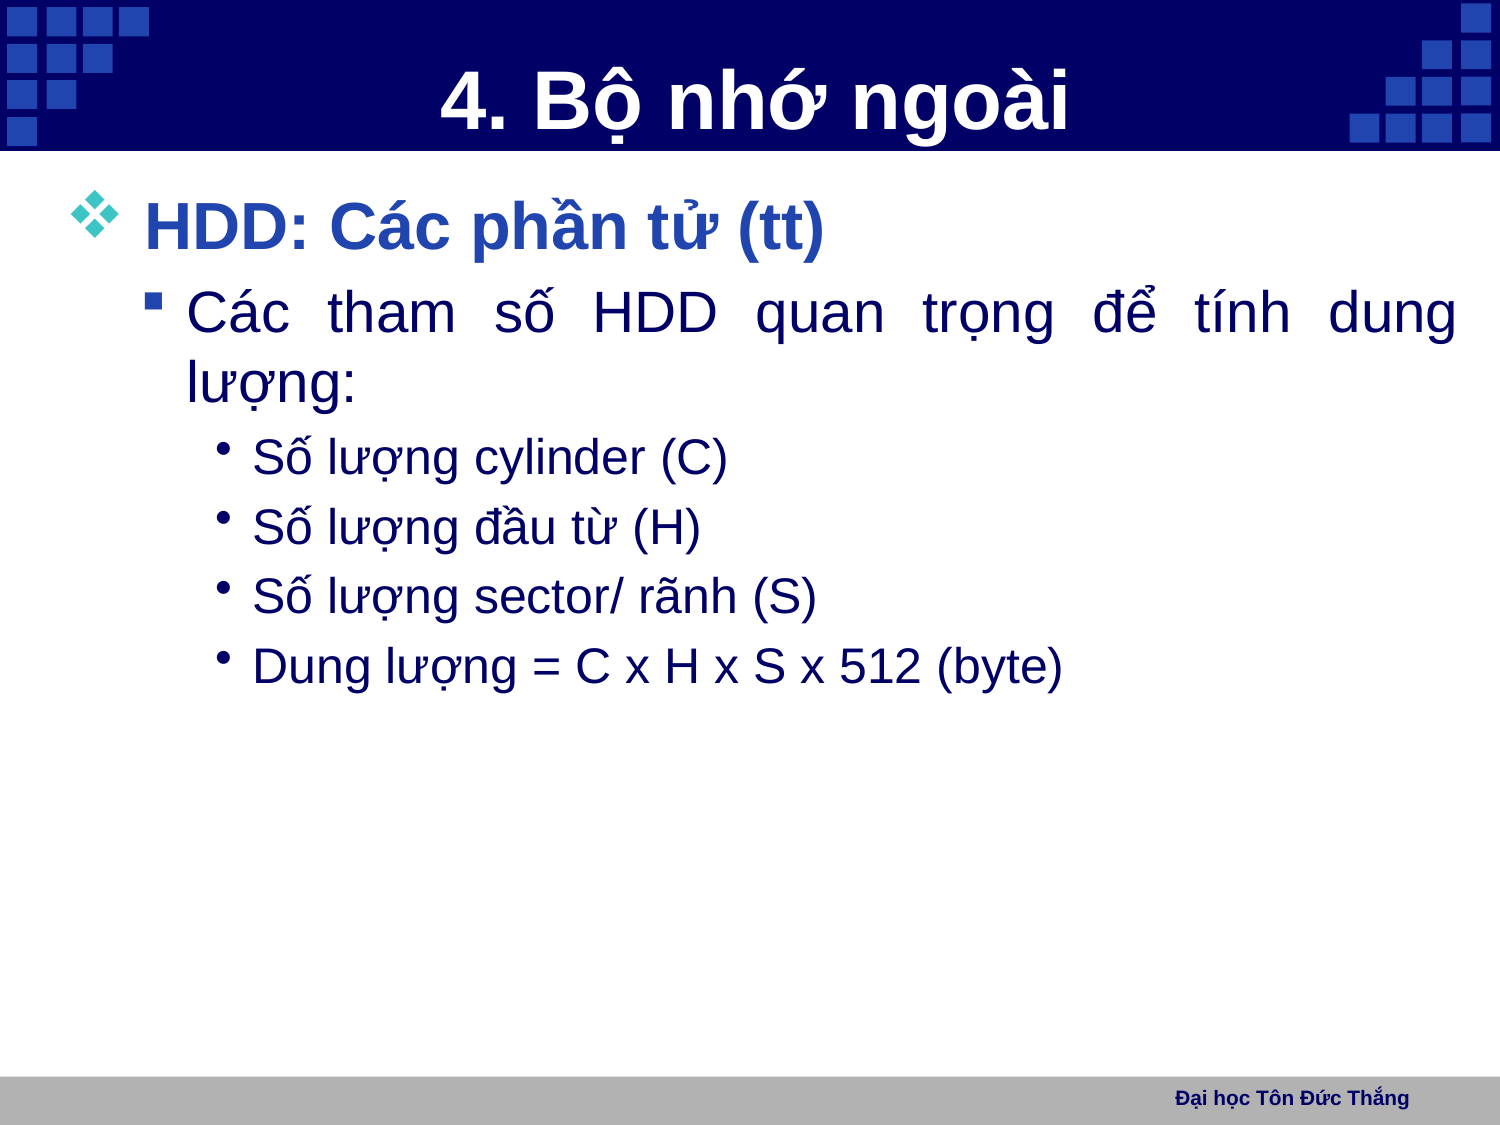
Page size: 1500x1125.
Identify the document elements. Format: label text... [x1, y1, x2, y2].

list HDD: Các phần tử (tt) Các tham số HDD quan trọng để tính dung lượng: Số lượng cylinder (C) Số lượng đầu từ (H) Số lượng sector/ rãnh (S) Dung lượng = C x H x S x 512 (byte) [49, 174, 1476, 1063]
title 4. Bộ nhớ ngoài [37, 49, 1476, 143]
footer Đại học Tôn Đức Thắng [1087, 1077, 1426, 1125]
